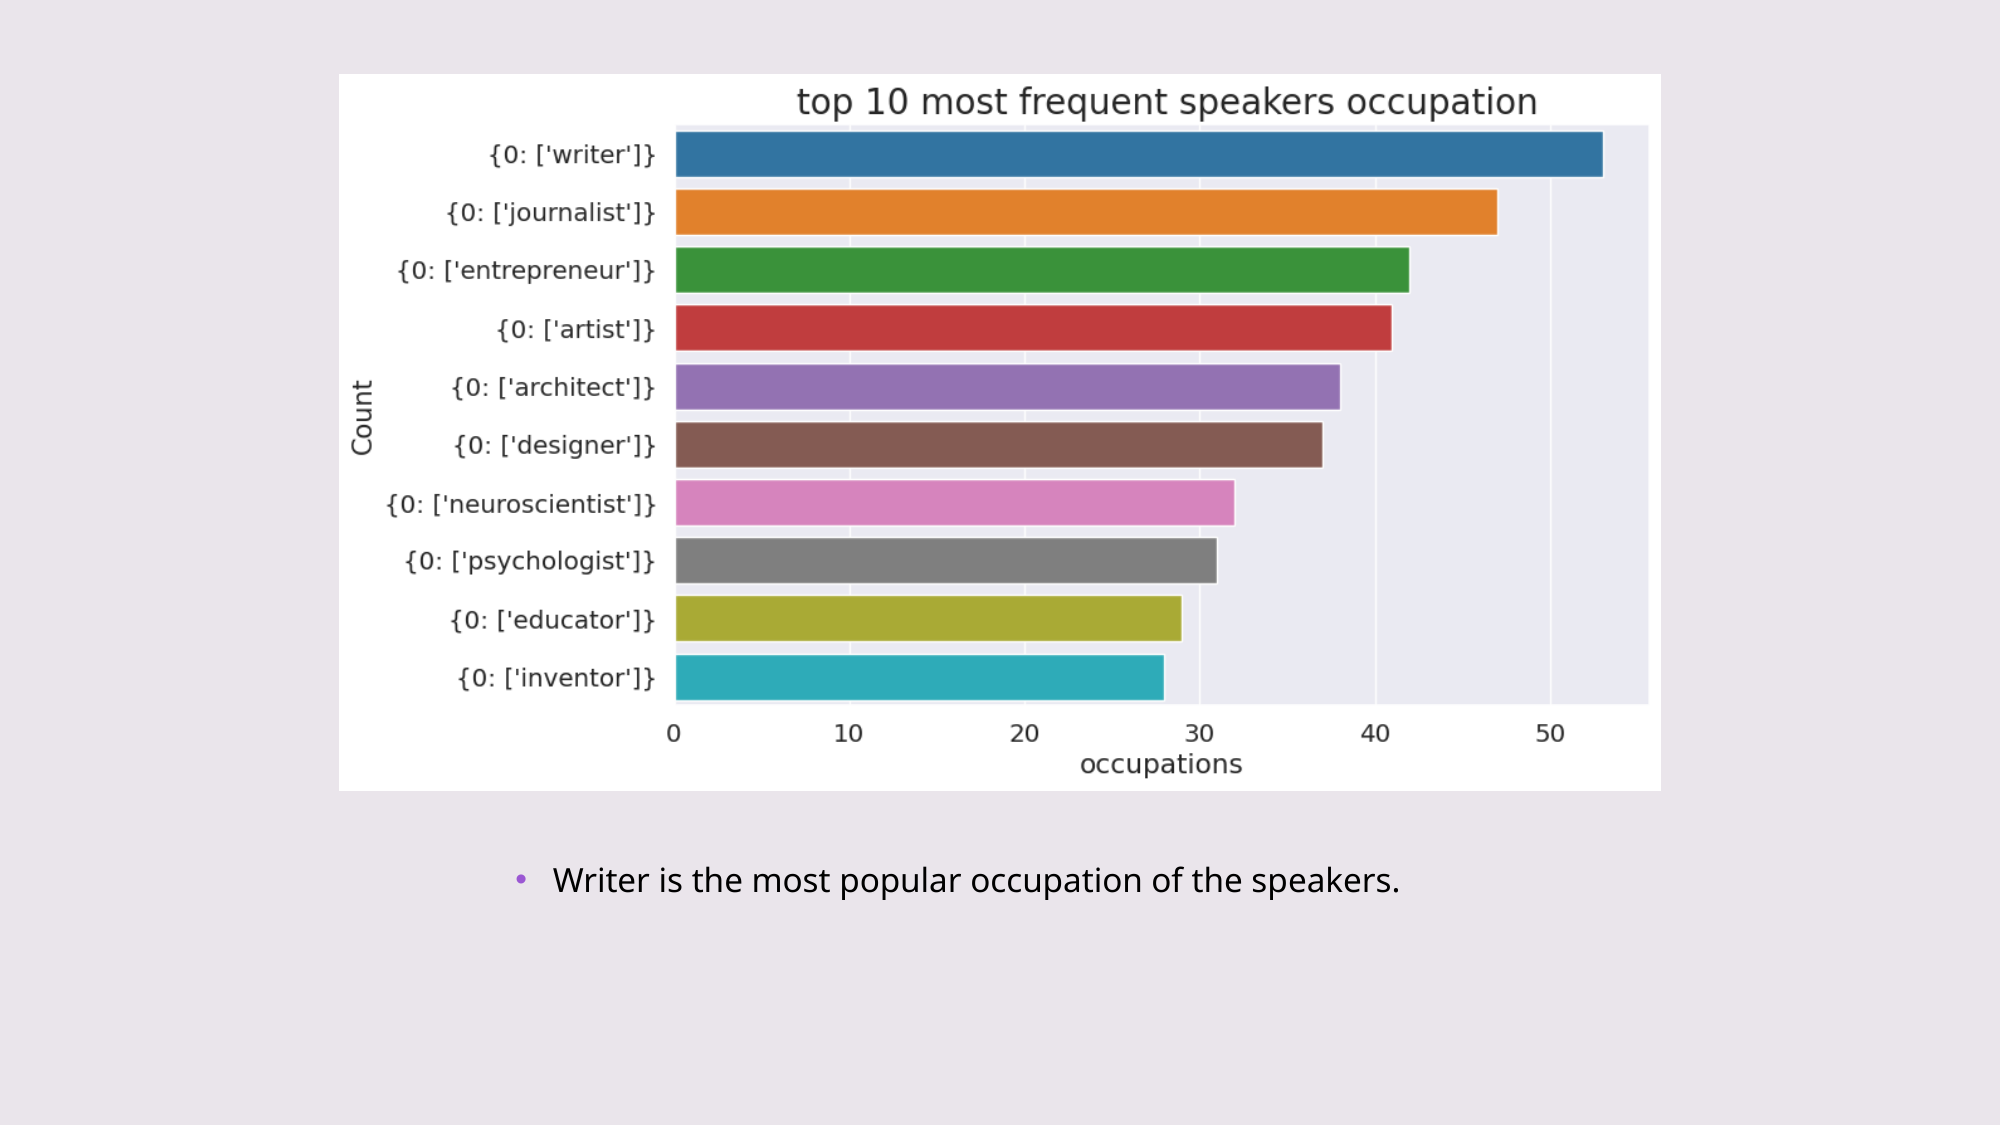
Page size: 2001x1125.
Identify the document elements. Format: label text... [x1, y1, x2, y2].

text_box Writer is the most popular occupation of the speakers. [500, 852, 1500, 975]
picture [339, 74, 1661, 791]
